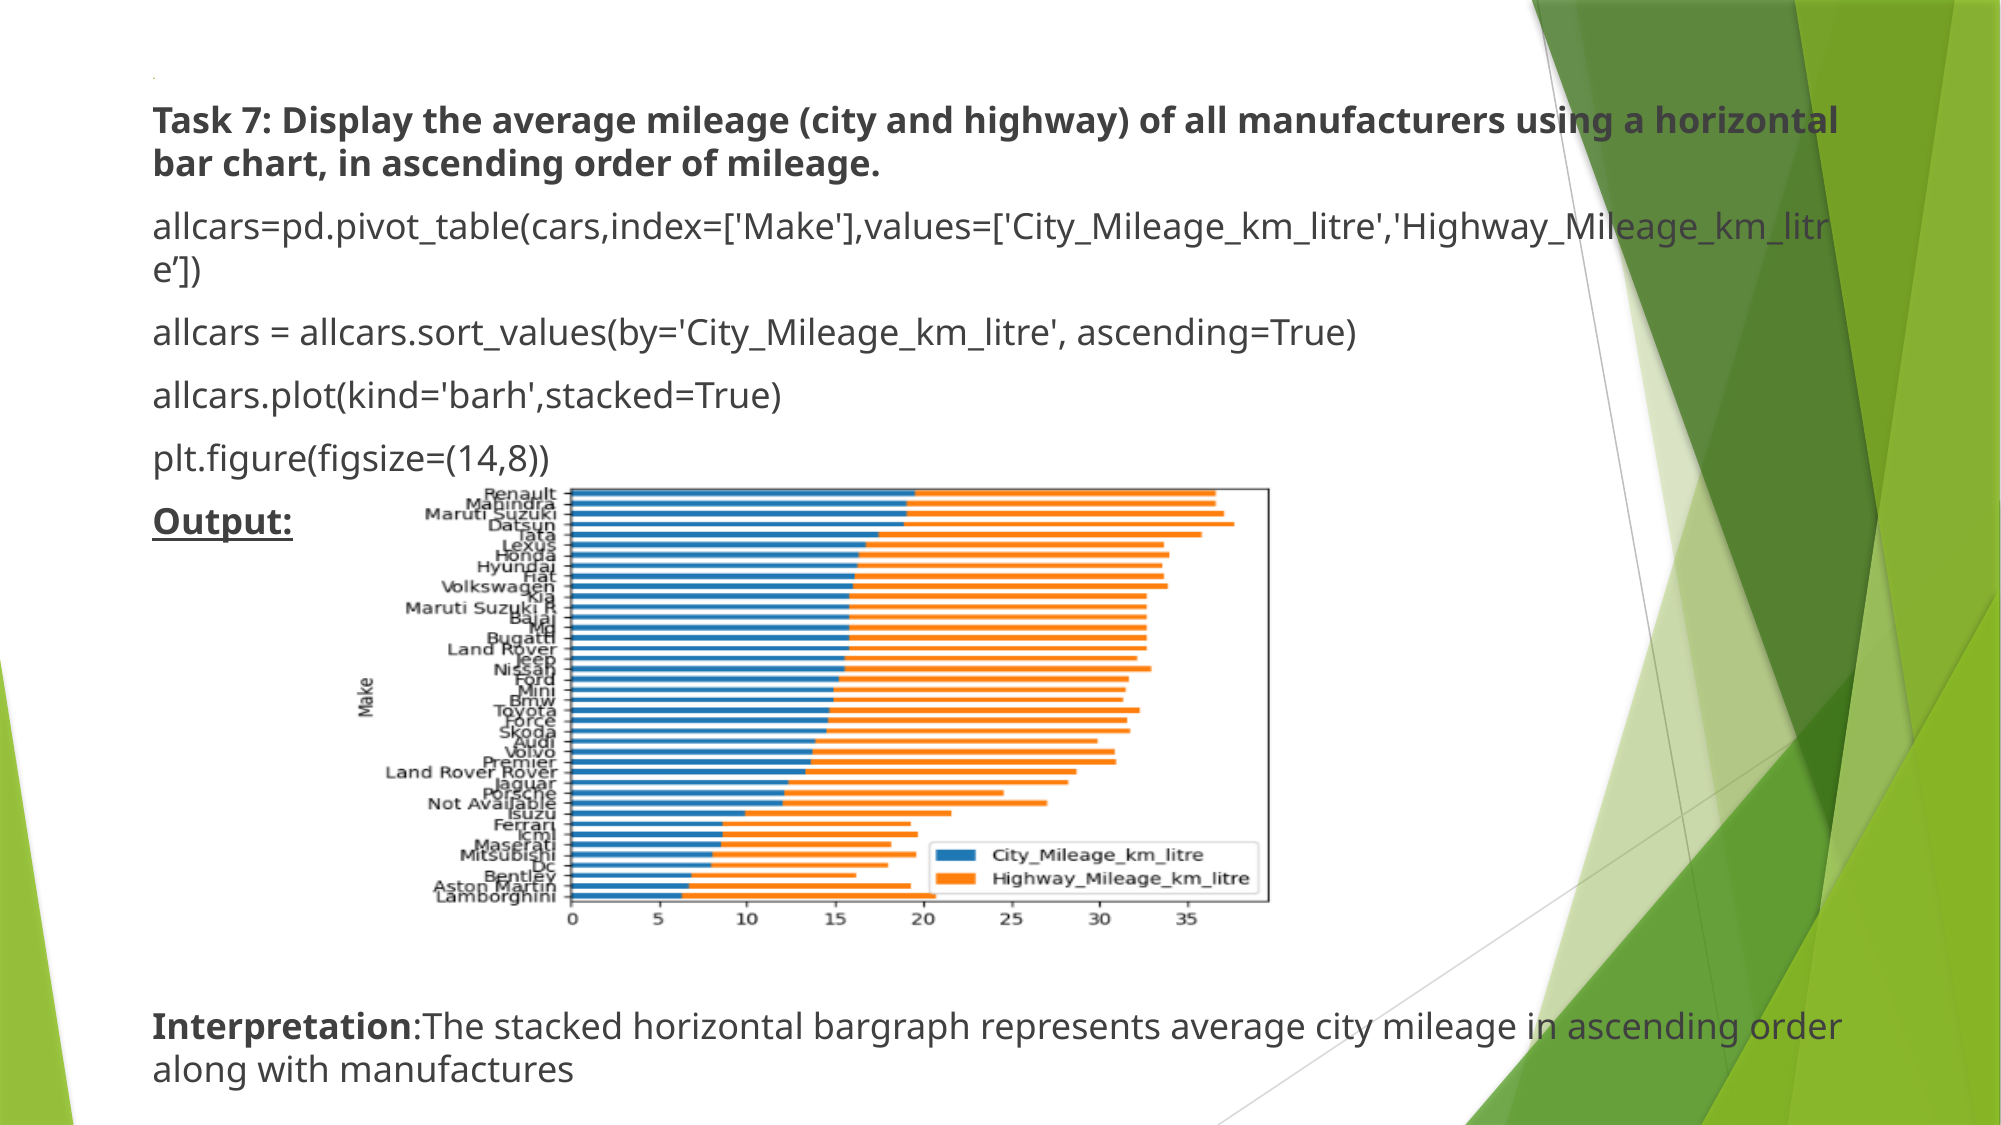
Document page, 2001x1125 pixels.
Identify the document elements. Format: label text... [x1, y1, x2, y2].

list Task 7: Display the average mileage (city and highway) of all manufacturers using a horizontal bar chart, in ascending order of mileage. allcars=pd.pivot_table(cars,index=['Make'],values=['City_Mileage_km_litre','Highway_Mileage_km_litre’]) allcars = allcars.sort_values(by='City_Mileage_km_litre', ascending=True) allcars.plot(kind='barh',stacked=True) plt.figure(figsize=(14,8)) Output: Interpretation:The stacked horizontal bargraph represents average city mileage in ascending order along with manufactures [137, 90, 1863, 1099]
picture [324, 485, 1277, 936]
title . [137, 59, 1863, 90]
